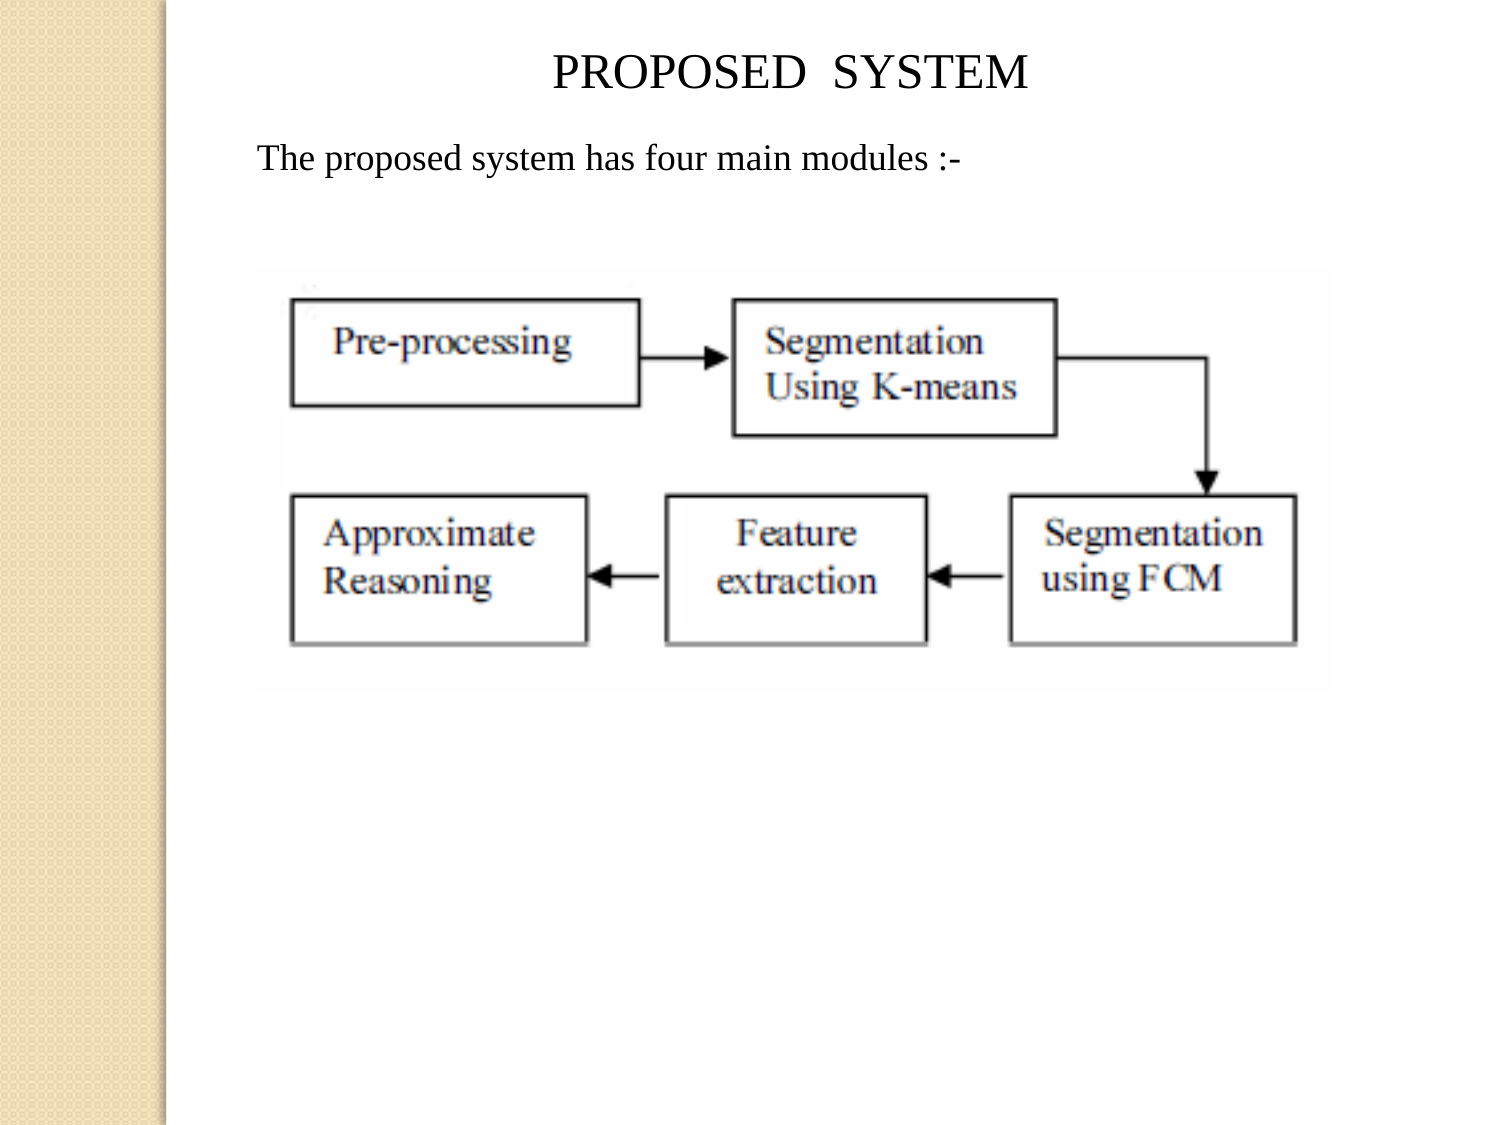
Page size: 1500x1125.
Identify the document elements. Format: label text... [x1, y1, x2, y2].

text_box PROPOSED SYSTEM [537, 30, 1306, 106]
text_box The proposed system has four main modules :- [242, 125, 1341, 186]
picture [253, 266, 1334, 693]
